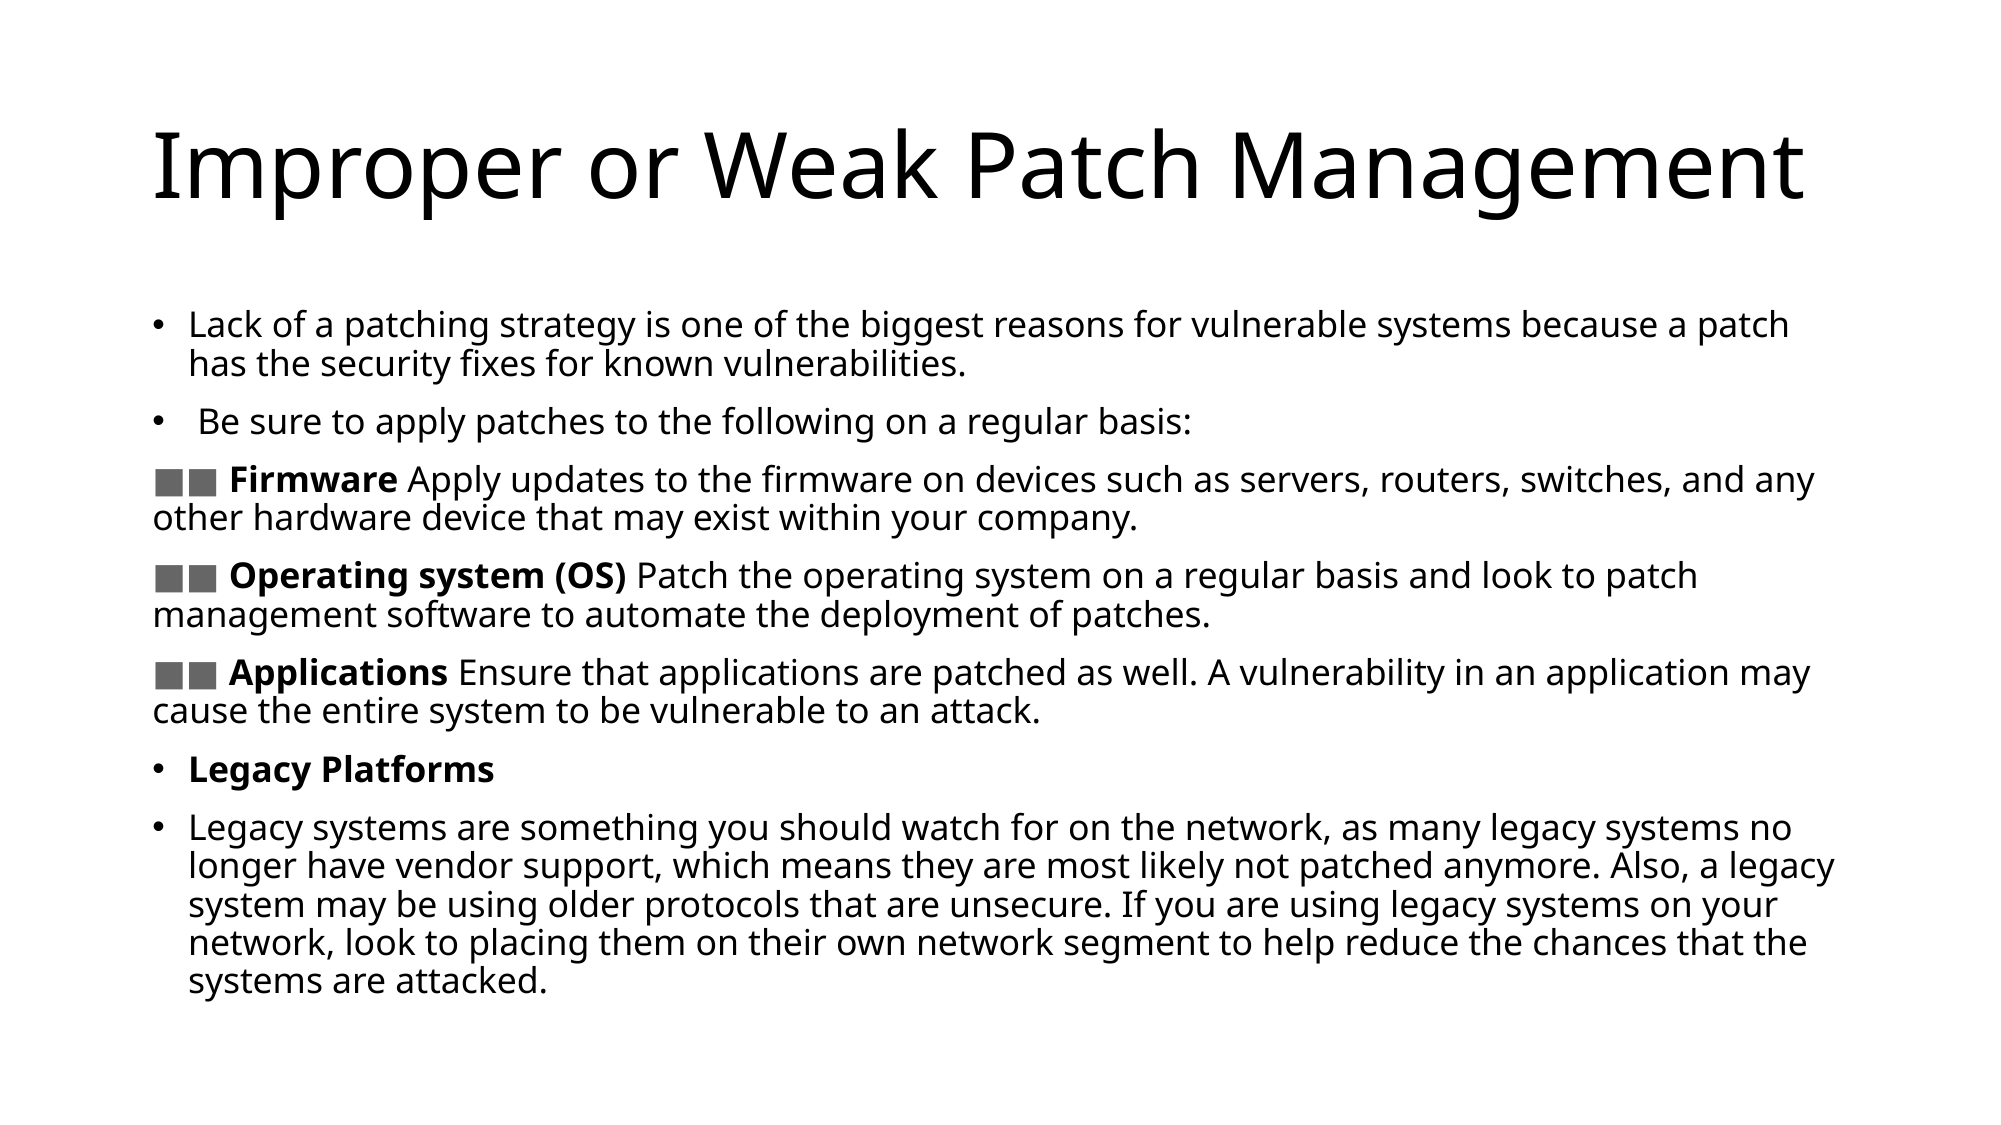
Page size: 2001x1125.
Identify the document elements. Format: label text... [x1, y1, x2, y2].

list Lack of a patching strategy is one of the biggest reasons for vulnerable systems because a patch has the security fixes for known vulnerabilities. Be sure to apply patches to the following on a regular basis: ■■ Firmware Apply updates to the firmware on devices such as servers, routers, switches, and any other hardware device that may exist within your company. ■■ Operating system (OS) Patch the operating system on a regular basis and look to patch management software to automate the deployment of patches. ■■ Applications Ensure that applications are patched as well. A vulnerability in an application may cause the entire system to be vulnerable to an attack. Legacy Platforms Legacy systems are something you should watch for on the network, as many legacy systems no longer have vendor support, which means they are most likely not patched anymore. Also, a legacy system may be using older protocols that are unsecure. If you are using legacy systems on your network, look to placing them on their own network segment to help reduce the chances that the systems are attacked. [137, 299, 1863, 1014]
title Improper or Weak Patch Management [137, 59, 1863, 278]
